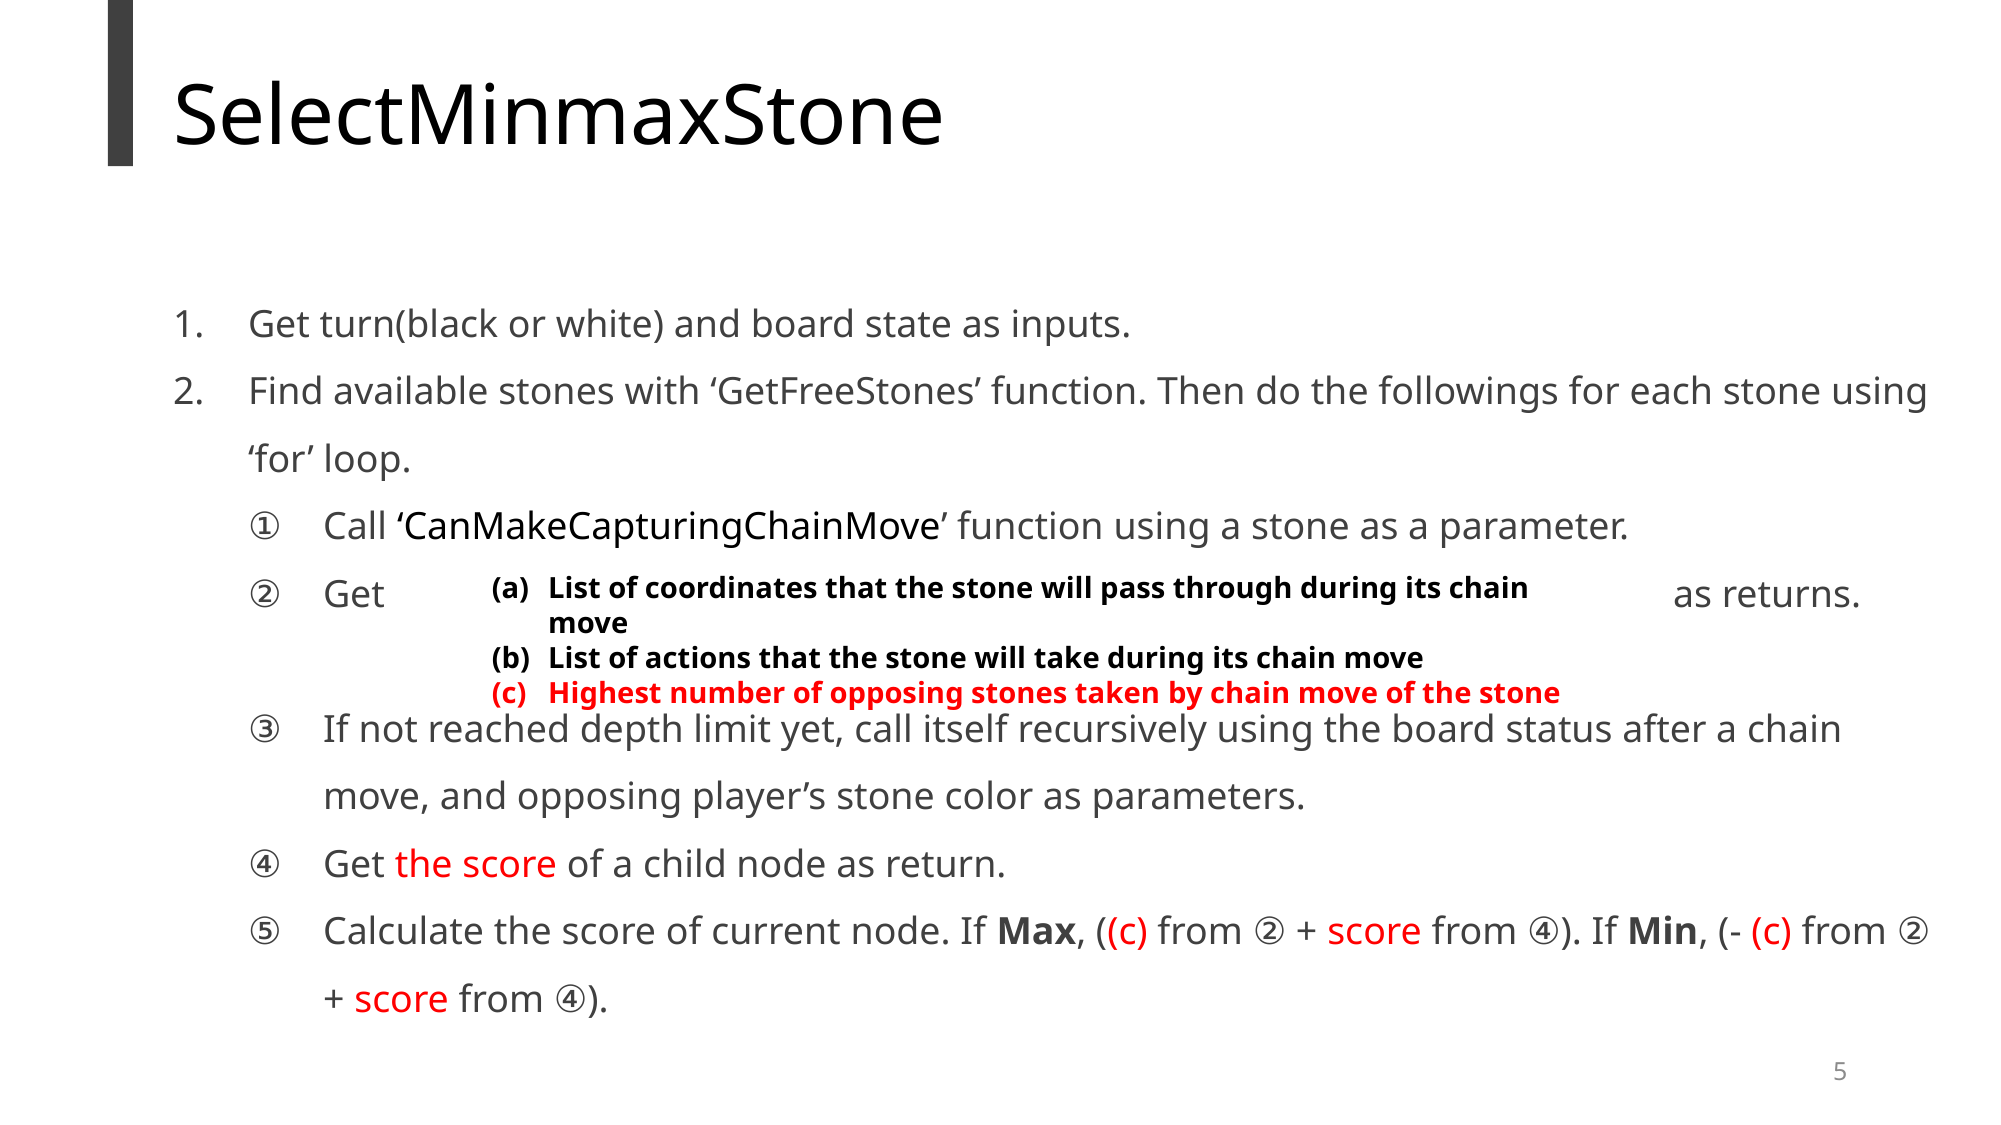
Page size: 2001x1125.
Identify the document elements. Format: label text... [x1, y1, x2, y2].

text_box Get turn(black or white) and board state as inputs. Find available stones with ‘GetFreeStones’ function. Then do the followings for each stone using ‘for’ loop. Call ‘CanMakeCapturingChainMove’ function using a stone as a parameter. Get as returns. If not reached depth limit yet, call itself recursively using the board status after a chain move, and opposing player’s stone color as parameters. Get the score of a child node as return. Calculate the score of current node. If Max, ((c) from ② + score from ④). If Min, (- (c) from ② + score from ④). [158, 269, 1975, 1027]
text_box List of coordinates that the stone will pass through during its chain move List of actions that the stone will take during its chain move Highest number of opposing stones taken by chain move of the stone [477, 562, 1607, 717]
list SelectMinmaxStone [158, 64, 1431, 167]
